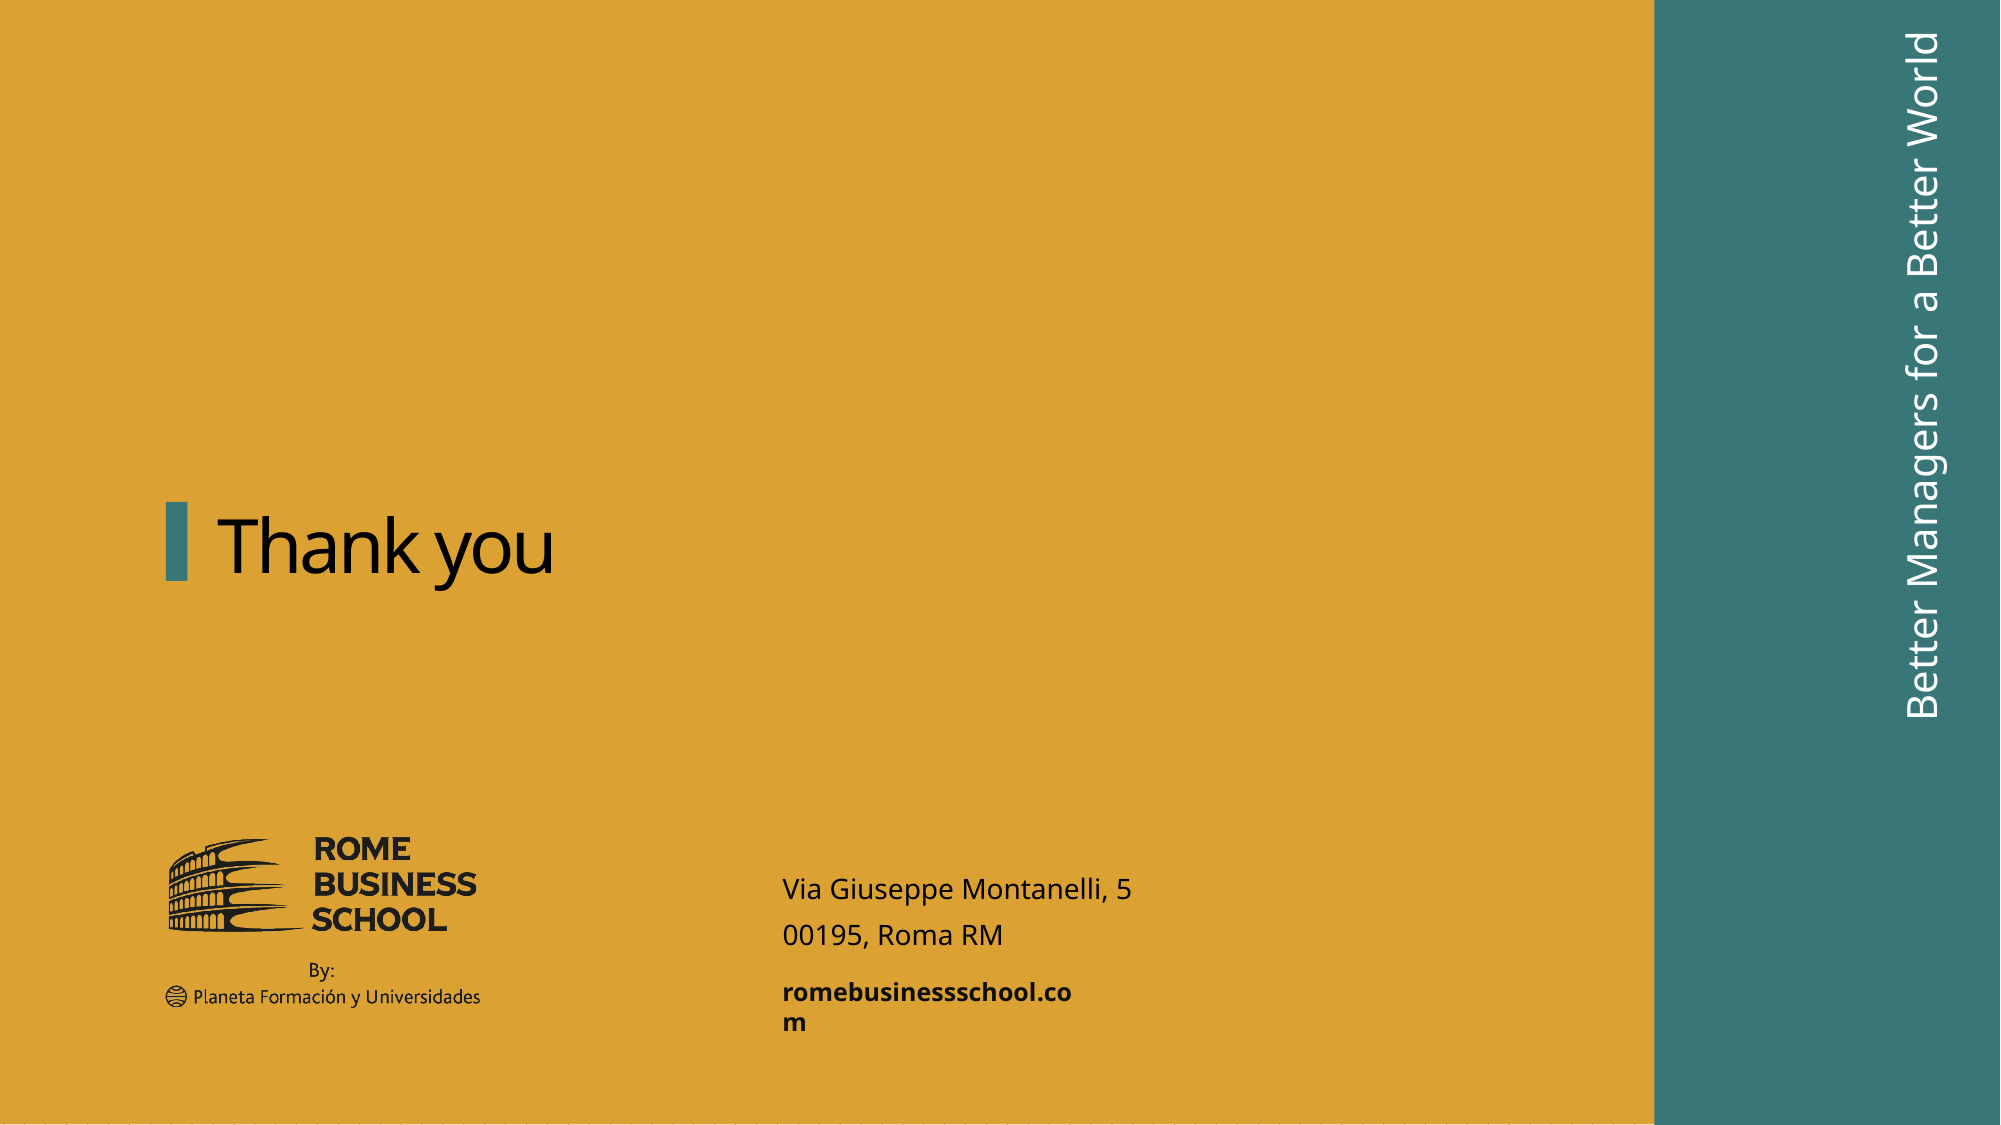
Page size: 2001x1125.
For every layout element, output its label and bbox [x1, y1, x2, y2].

picture [165, 836, 480, 1008]
